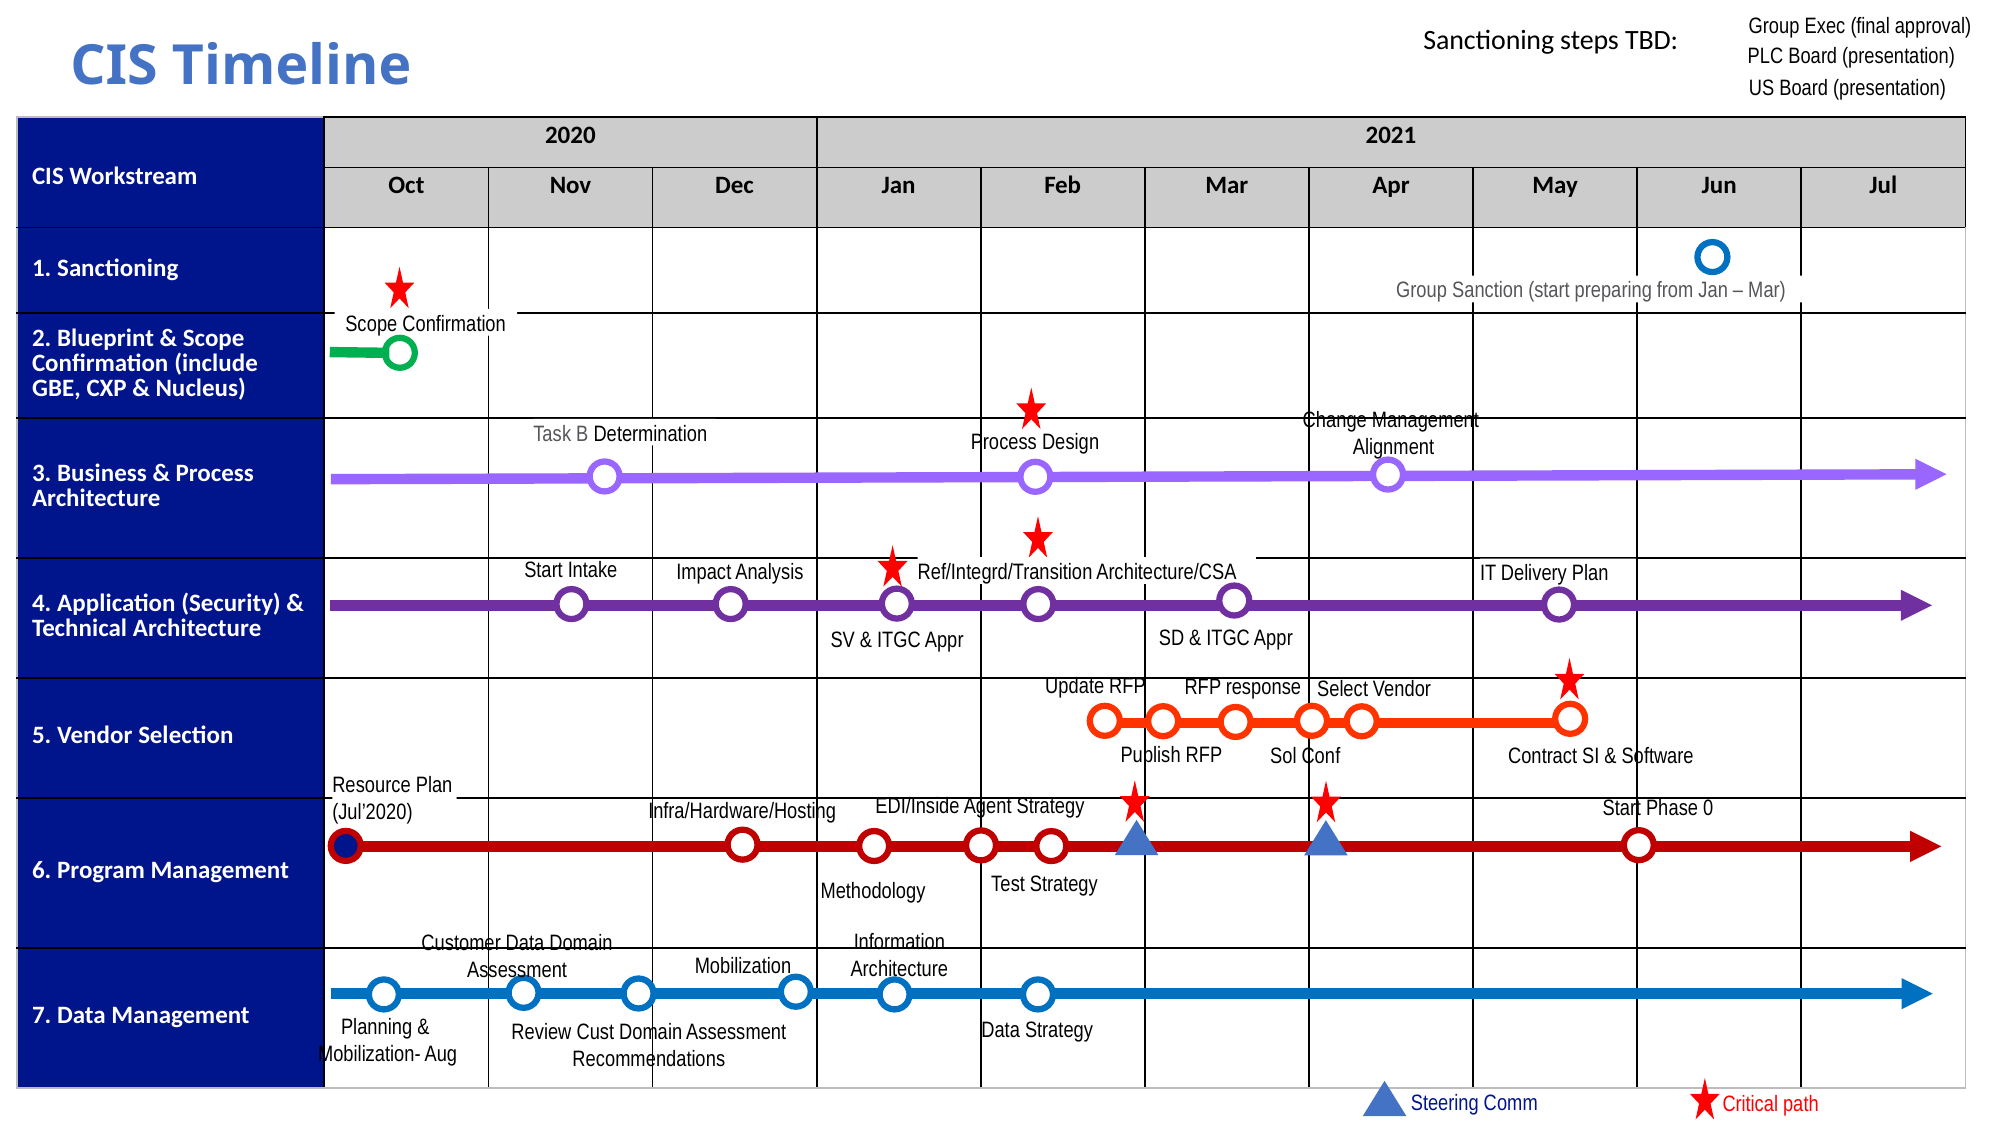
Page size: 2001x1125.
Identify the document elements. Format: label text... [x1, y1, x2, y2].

text_box Group Exec (final approval) [1748, 10, 1972, 38]
text_box [714, 606, 747, 621]
text_box Test Strategy [991, 869, 1106, 897]
text_box Start Phase 0 [1559, 793, 1757, 820]
table_cell [1474, 949, 1636, 988]
table_cell [1474, 419, 1636, 470]
table_cell [982, 584, 1144, 600]
table_cell [1638, 559, 1800, 600]
table_cell [1239, 559, 1308, 600]
text_box Data Strategy [976, 1015, 1099, 1043]
text_box [858, 829, 891, 846]
table_cell Jun [1638, 168, 1800, 227]
table_cell [982, 852, 1144, 947]
table_cell [1310, 999, 1472, 1087]
table_cell [1802, 949, 1965, 1087]
text_box [878, 994, 911, 1011]
table_cell [1474, 559, 1636, 600]
table_cell 3. Business & Process Architecture [18, 419, 323, 557]
text_box Resource Plan (Jul’2020) [332, 770, 457, 825]
table_cell [1146, 228, 1308, 312]
table_cell [1310, 459, 1381, 470]
text_box [1218, 584, 1251, 605]
text_box SD & ITGC Appr [1147, 622, 1305, 650]
text_box Steering Comm [1399, 1088, 1549, 1116]
table_cell [1638, 228, 1800, 275]
text_box Ref/Integrd/Transition Architecture/CSA [917, 557, 1256, 584]
text_box [1035, 847, 1068, 863]
text_box Update RFP [1045, 671, 1147, 698]
table_cell [1802, 679, 1965, 797]
table_cell [818, 819, 980, 841]
table_cell [1310, 228, 1472, 312]
text_box [726, 847, 759, 861]
text_box [881, 606, 913, 620]
table_cell Jan [818, 168, 980, 227]
text_box [714, 588, 747, 605]
text_box Planning & Mobilization- Aug [293, 1012, 478, 1066]
table_cell [325, 314, 488, 417]
text_box Start Intake [472, 554, 670, 582]
text_box [1088, 704, 1121, 737]
table_cell [905, 949, 980, 988]
text_box [1023, 516, 1053, 557]
table_cell [1146, 584, 1230, 600]
text_box [1021, 994, 1055, 1011]
text_box [1114, 847, 1159, 856]
text_box Customer Data Domain Assessment [372, 928, 663, 982]
table_cell 4. Application (Security) & Technical Architecture [18, 559, 323, 677]
table_cell [1137, 819, 1144, 830]
table_cell [1146, 999, 1308, 1087]
text_box [622, 977, 655, 993]
text_box Critical path [1722, 1089, 1872, 1116]
text_box EDI/Inside Agent Strategy [817, 791, 1132, 819]
table_cell [818, 999, 980, 1087]
text_box [1295, 704, 1329, 723]
table_cell [982, 228, 1144, 312]
table_cell [1638, 799, 1800, 841]
table_cell [1146, 728, 1308, 797]
text_box Information Architecture [838, 927, 961, 981]
text_box Methodology [820, 876, 928, 904]
text_box Sol Conf [1270, 741, 1352, 769]
table_cell Dec [653, 168, 816, 227]
text_box SV & ITGC Appr [799, 625, 996, 653]
text_box [1689, 1077, 1720, 1120]
table_cell 1. Sanctioning [18, 228, 323, 312]
text_box [779, 976, 812, 993]
text_box [1147, 705, 1180, 723]
table_cell Jul [1802, 168, 1965, 227]
text_box [1019, 460, 1052, 474]
table_cell [489, 852, 652, 928]
table_cell [1474, 314, 1636, 417]
text_box [1543, 588, 1576, 605]
text_box [1035, 830, 1068, 846]
table_cell [818, 653, 980, 677]
text_box Change Management Alignment [1297, 405, 1485, 459]
table_cell [818, 852, 980, 947]
text_box [858, 847, 891, 863]
table_cell [1638, 611, 1800, 677]
table_cell [818, 559, 980, 600]
table_cell [1638, 419, 1800, 469]
table_cell [1395, 459, 1472, 470]
text_box [1554, 702, 1587, 723]
table_cell [325, 228, 488, 312]
text_box [1147, 724, 1179, 738]
table_cell [1310, 481, 1472, 557]
text_box [1304, 847, 1348, 856]
text_box [1022, 606, 1055, 621]
table_cell [1638, 999, 1800, 1087]
table_cell [982, 611, 1144, 677]
text_box [1219, 705, 1252, 723]
table_cell May [1474, 168, 1636, 227]
table_cell [653, 824, 816, 841]
table_cell [982, 482, 1144, 557]
table_cell [325, 799, 488, 947]
text_box [1296, 724, 1328, 737]
table_cell Oct [325, 168, 488, 227]
text_box US Board (presentation) [1748, 72, 1947, 100]
text_box [329, 829, 362, 862]
table_cell [982, 679, 1144, 796]
table_cell [1146, 314, 1308, 417]
table_cell [818, 483, 980, 557]
table_cell [818, 611, 980, 625]
table_cell [1474, 852, 1636, 947]
table_cell [489, 679, 652, 797]
table_cell [818, 228, 980, 312]
table_cell [1802, 559, 1965, 677]
table_cell 2. Blueprint & Scope Confirmation (include GBE, CXP & Nucleus) [18, 314, 323, 417]
table_cell 7. Data Management [18, 949, 323, 1087]
table_header CIS Workstream [18, 118, 323, 227]
text_box [507, 982, 540, 993]
text_box [368, 982, 400, 993]
table_cell [489, 982, 511, 988]
table_cell [1638, 679, 1800, 797]
table_cell [1146, 679, 1308, 718]
table_cell [1474, 679, 1636, 797]
table_cell [1638, 314, 1800, 417]
text_box [1019, 480, 1051, 493]
text_box [780, 994, 812, 1008]
text_box Review Cust Domain Assessment Recommendations [504, 1017, 795, 1071]
text_box [507, 994, 540, 1009]
table_cell [982, 314, 1144, 417]
table_cell [1310, 949, 1472, 988]
text_box [878, 981, 911, 993]
table_cell [1146, 799, 1308, 841]
table_cell [653, 611, 816, 677]
text_box [1554, 657, 1585, 700]
table_cell [1146, 611, 1308, 677]
table_cell [653, 419, 816, 472]
table_cell [489, 999, 652, 1087]
text_box [1022, 978, 1054, 993]
text_box [1622, 847, 1655, 862]
table_cell [653, 483, 816, 557]
text_box [1119, 780, 1150, 822]
text_box [965, 847, 997, 862]
table_cell [818, 419, 980, 472]
text_box [1120, 819, 1153, 846]
text_box [1219, 606, 1250, 617]
table_cell 5. Vendor Selection [18, 679, 323, 797]
table_cell [1474, 799, 1636, 841]
table_cell [325, 679, 488, 797]
table_cell [1802, 314, 1965, 417]
table_cell [818, 679, 980, 791]
text_box Publish RFP [1120, 740, 1228, 768]
text_box [1346, 724, 1378, 738]
text_box CIS Timeline [70, 28, 1398, 109]
table_cell [653, 852, 816, 947]
table_cell [982, 999, 1144, 1087]
table_cell [1638, 303, 1800, 312]
table_cell [653, 314, 816, 417]
text_box [1696, 241, 1729, 274]
text_box [1345, 705, 1378, 723]
table_cell [982, 949, 1144, 988]
text_box Infra/Hardware/Hosting [644, 796, 841, 824]
text_box [1362, 1080, 1407, 1117]
table_cell [1310, 559, 1472, 600]
text_box IT Delivery Plan [1480, 558, 1636, 586]
text_box [384, 266, 415, 309]
table_cell [489, 799, 652, 841]
table_cell [1310, 679, 1472, 718]
text_box [367, 994, 400, 1011]
text_box RFP response [1184, 672, 1302, 699]
table_cell [489, 314, 652, 417]
table_cell Feb [982, 168, 1144, 227]
table_cell [1474, 481, 1636, 557]
text_box [726, 828, 759, 846]
text_box PLC Board (presentation) [1747, 41, 1956, 68]
table_cell [489, 419, 652, 473]
text_box [555, 588, 588, 605]
table_cell Nov [489, 168, 652, 227]
table_cell [1638, 852, 1800, 947]
table_cell [1310, 611, 1472, 677]
table_cell [982, 419, 1144, 471]
text_box [1372, 458, 1404, 474]
text_box Scope Confirmation [334, 308, 518, 336]
table_cell [1310, 852, 1472, 947]
text_box Select Vendor [1317, 674, 1432, 701]
table_cell Mar [1146, 168, 1308, 227]
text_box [330, 474, 1947, 480]
table_cell [537, 982, 626, 988]
table_cell [489, 582, 652, 600]
table_cell [1310, 799, 1472, 841]
text_box [1309, 820, 1342, 846]
table_cell [1146, 482, 1308, 557]
table_cell [325, 949, 488, 1087]
text_box [1022, 588, 1055, 605]
table_cell [818, 314, 980, 417]
text_box [622, 994, 655, 1010]
text_box [589, 480, 621, 493]
text_box [880, 587, 913, 605]
text_box Mobilization [691, 951, 800, 979]
table_cell [1474, 228, 1636, 275]
table_cell [1474, 611, 1636, 677]
text_box [1016, 387, 1047, 430]
text_box Impact Analysis [641, 557, 839, 585]
table_cell [1802, 799, 1965, 947]
table_cell [653, 999, 816, 1087]
table_cell [1146, 419, 1308, 471]
table_cell [653, 228, 816, 312]
text_box [1219, 724, 1252, 738]
text_box [964, 829, 998, 846]
text_box Task B Determination [533, 418, 716, 446]
table_cell [653, 585, 816, 600]
text_box Contract SI & Software [1508, 741, 1698, 769]
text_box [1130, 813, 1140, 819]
table_cell [653, 949, 816, 988]
table_cell [1474, 999, 1636, 1087]
text_box [555, 606, 588, 621]
table_header 2020 [325, 118, 816, 167]
text_box [1373, 480, 1403, 491]
text_box Process Design [959, 427, 1111, 455]
table_cell [982, 819, 1136, 841]
table_header 2021 [818, 118, 1965, 167]
text_box [1622, 829, 1655, 846]
text_box [1555, 724, 1586, 735]
table_cell [653, 679, 816, 796]
text_box [1311, 780, 1341, 823]
table_cell [818, 949, 884, 988]
table_cell [325, 559, 488, 677]
table_cell 6. Program Management [18, 799, 323, 947]
table_cell [489, 611, 652, 677]
table_cell [489, 228, 652, 312]
table_cell [1474, 303, 1636, 312]
table_cell [1802, 228, 1965, 312]
text_box Sanctioning steps TBD: [1423, 21, 1749, 55]
text_box [877, 545, 908, 587]
text_box [383, 336, 416, 369]
table_cell [325, 419, 488, 557]
text_box [1543, 606, 1575, 621]
table_cell [489, 484, 652, 554]
text_box [588, 460, 621, 474]
table_cell [1638, 480, 1800, 557]
table_cell [1310, 314, 1472, 405]
table_cell [1638, 949, 1800, 988]
table_cell [1146, 852, 1308, 947]
text_box Group Sanction (start preparing from Jan – Mar) [1396, 275, 1809, 303]
table_cell [1310, 728, 1472, 797]
table_cell [1146, 949, 1308, 988]
table_cell Apr [1310, 168, 1472, 227]
table_cell [1802, 419, 1965, 557]
